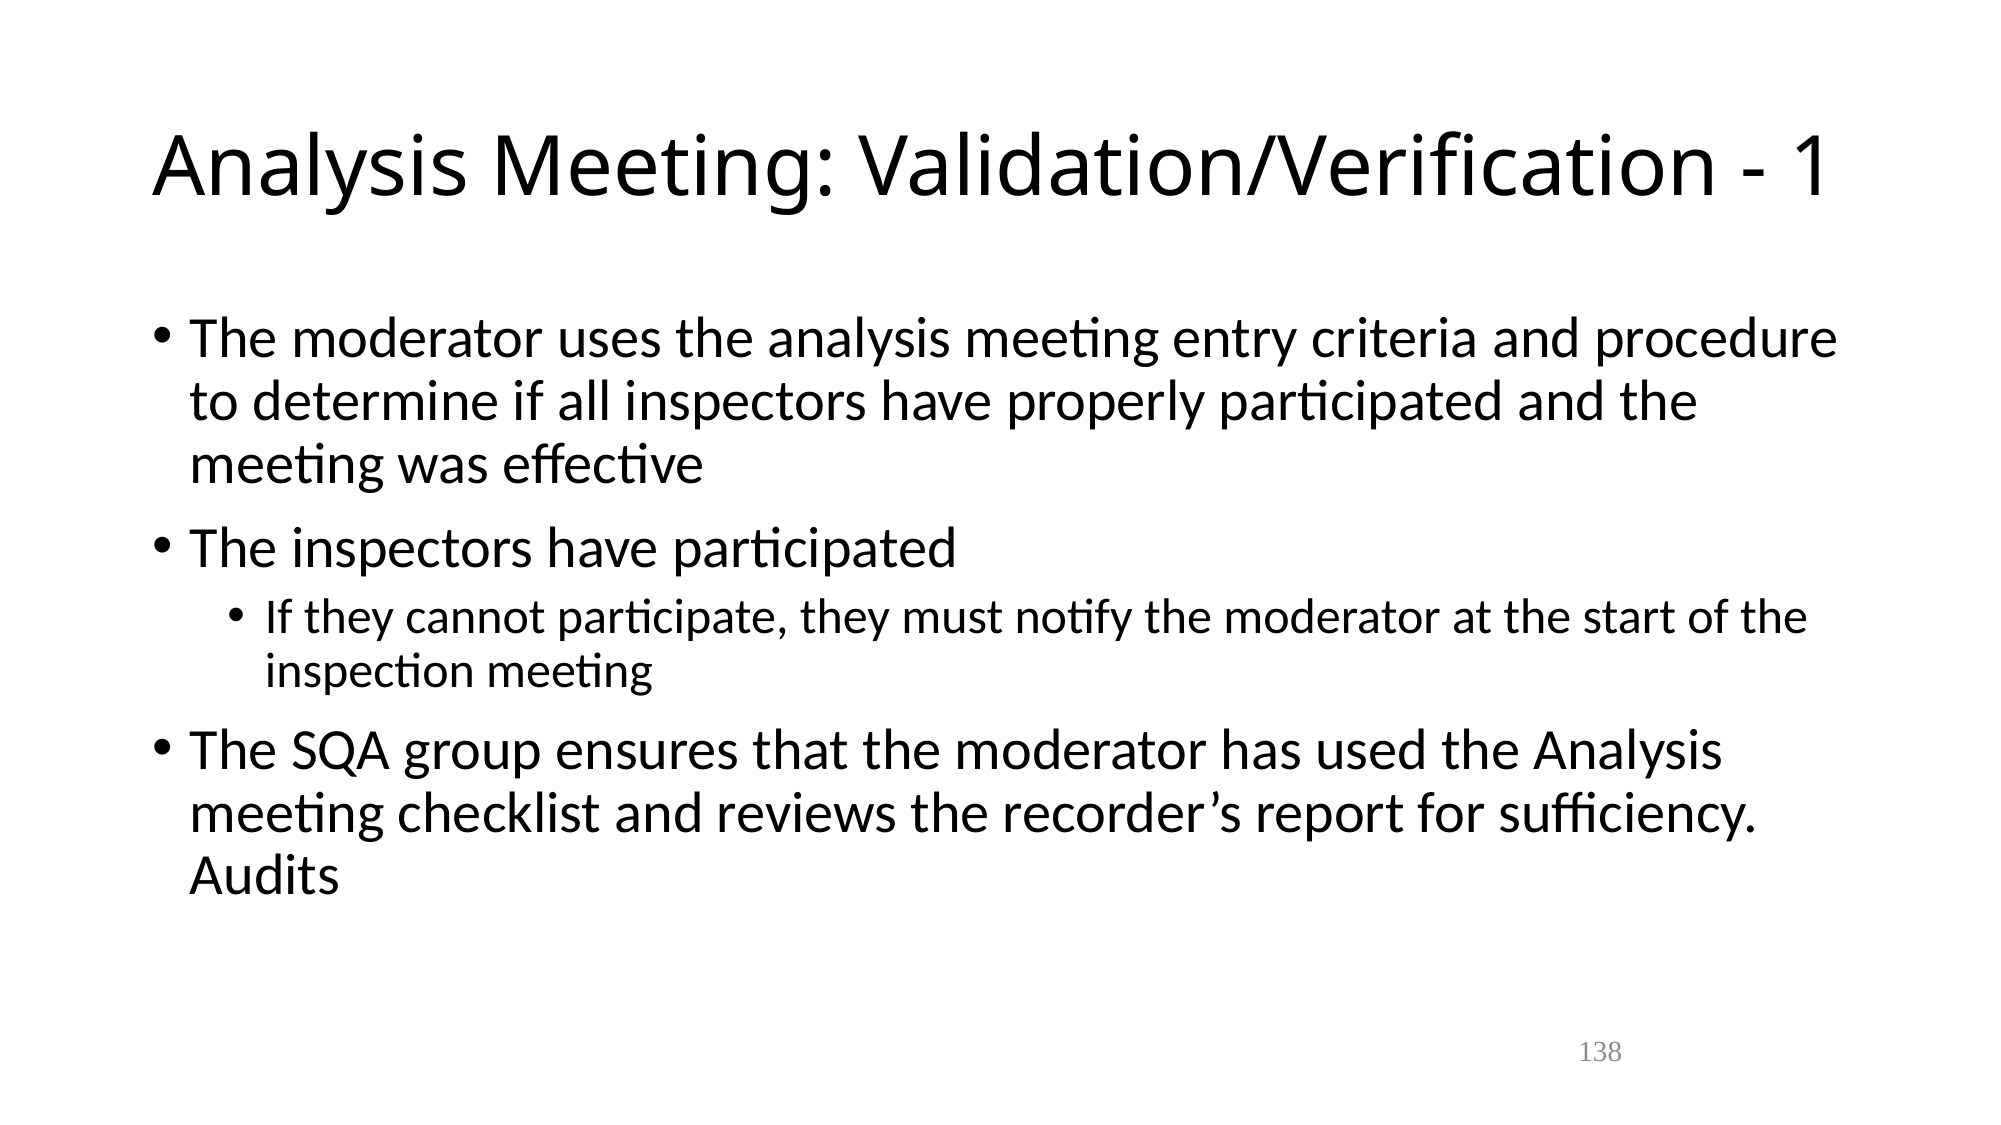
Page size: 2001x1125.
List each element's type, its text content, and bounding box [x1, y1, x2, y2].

slide_number 138 [1325, 1025, 1638, 1100]
title Analysis Meeting: Validation/Verification - 1 [137, 59, 1863, 278]
list The moderator uses the analysis meeting entry criteria and procedure to determine if all inspectors have properly participated and the meeting was effective The inspectors have participated If they cannot participate, they must notify the moderator at the start of the inspection meeting The SQA group ensures that the moderator has used the Analysis meeting checklist and reviews the recorder’s report for sufficiency. Audits [137, 299, 1863, 1014]
